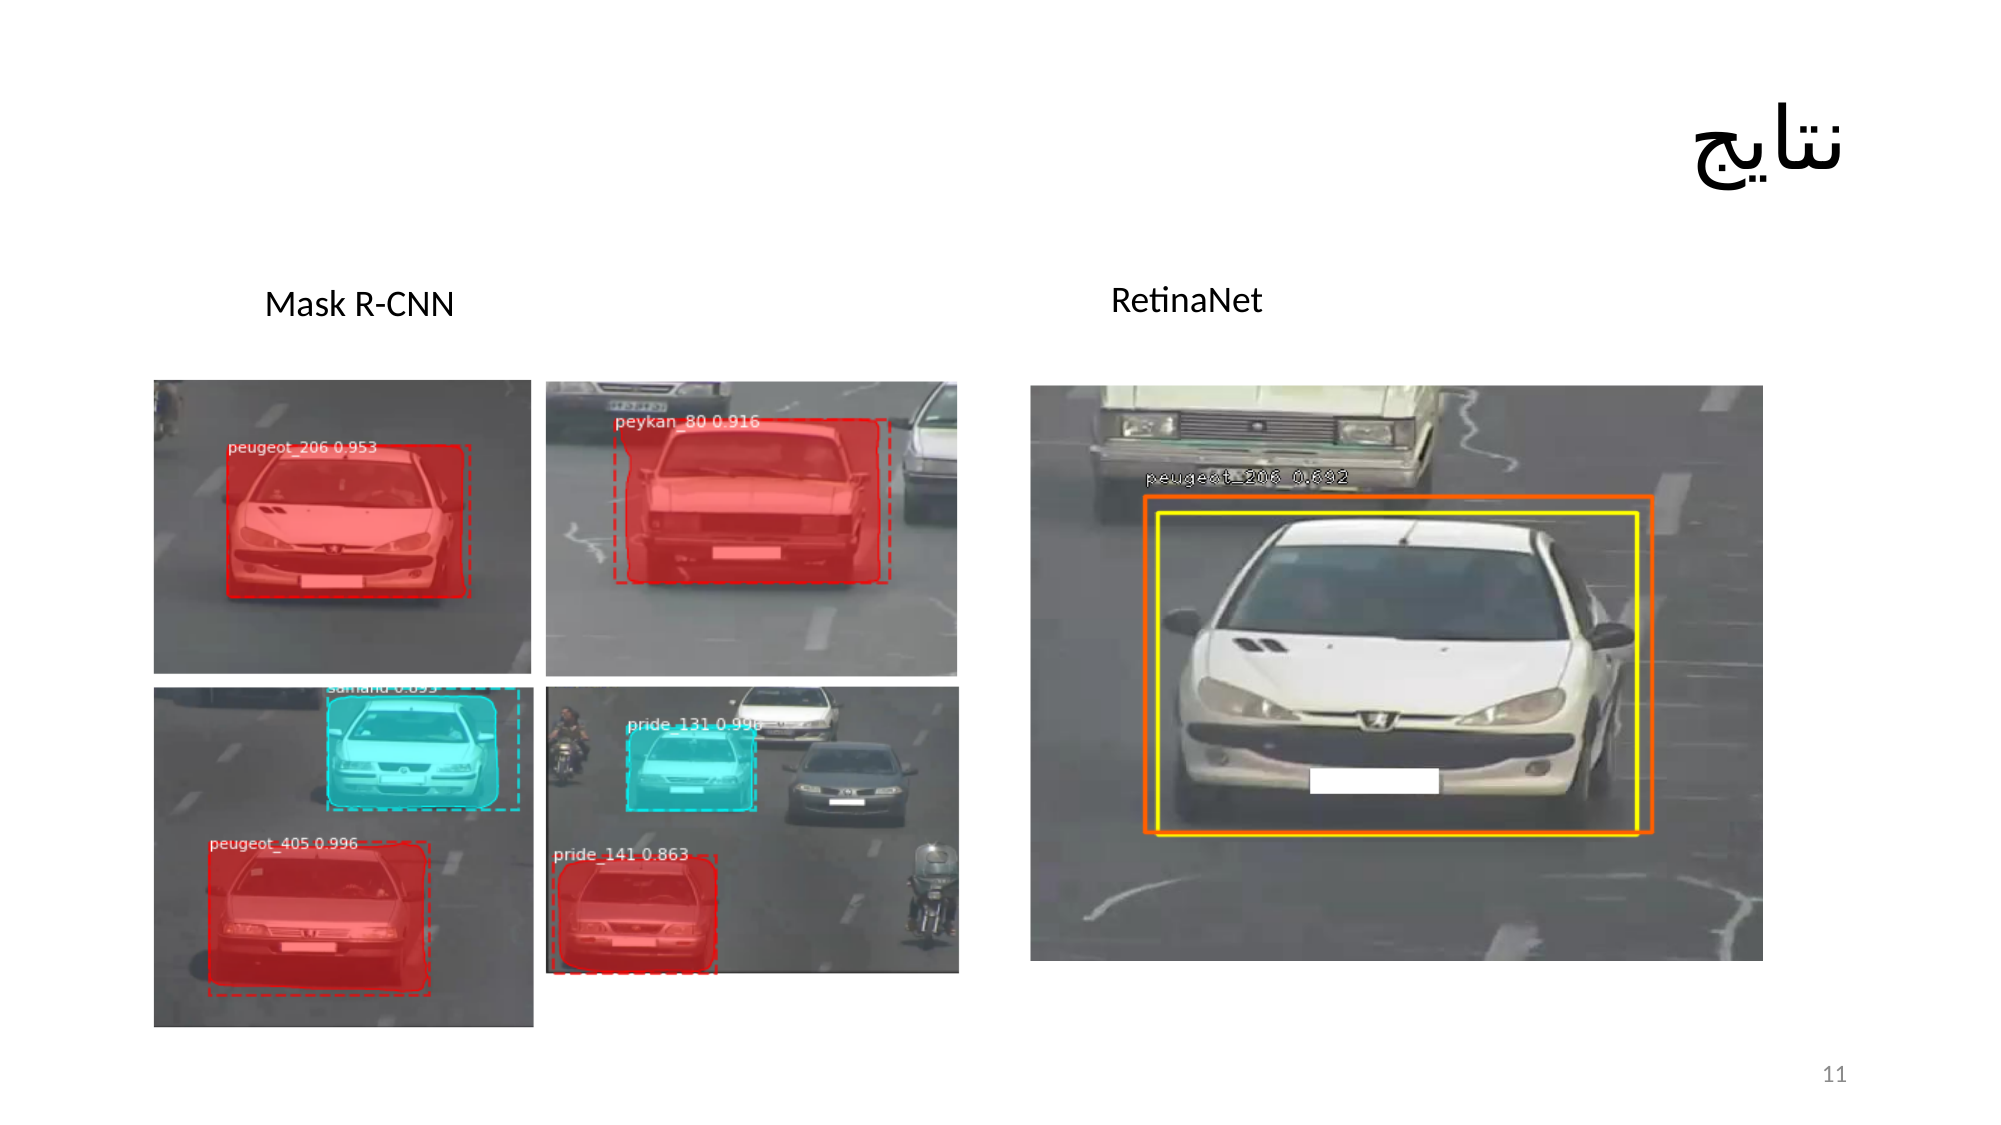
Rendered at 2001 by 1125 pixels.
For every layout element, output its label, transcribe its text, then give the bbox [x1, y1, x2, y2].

text_box RetinaNet [1096, 267, 1413, 328]
picture [1023, 378, 1770, 968]
picture [137, 363, 976, 1043]
text_box نتایج [137, 86, 1863, 215]
text_box Mask R-CNN [249, 271, 527, 332]
slide_number 11 [1412, 1042, 1863, 1103]
